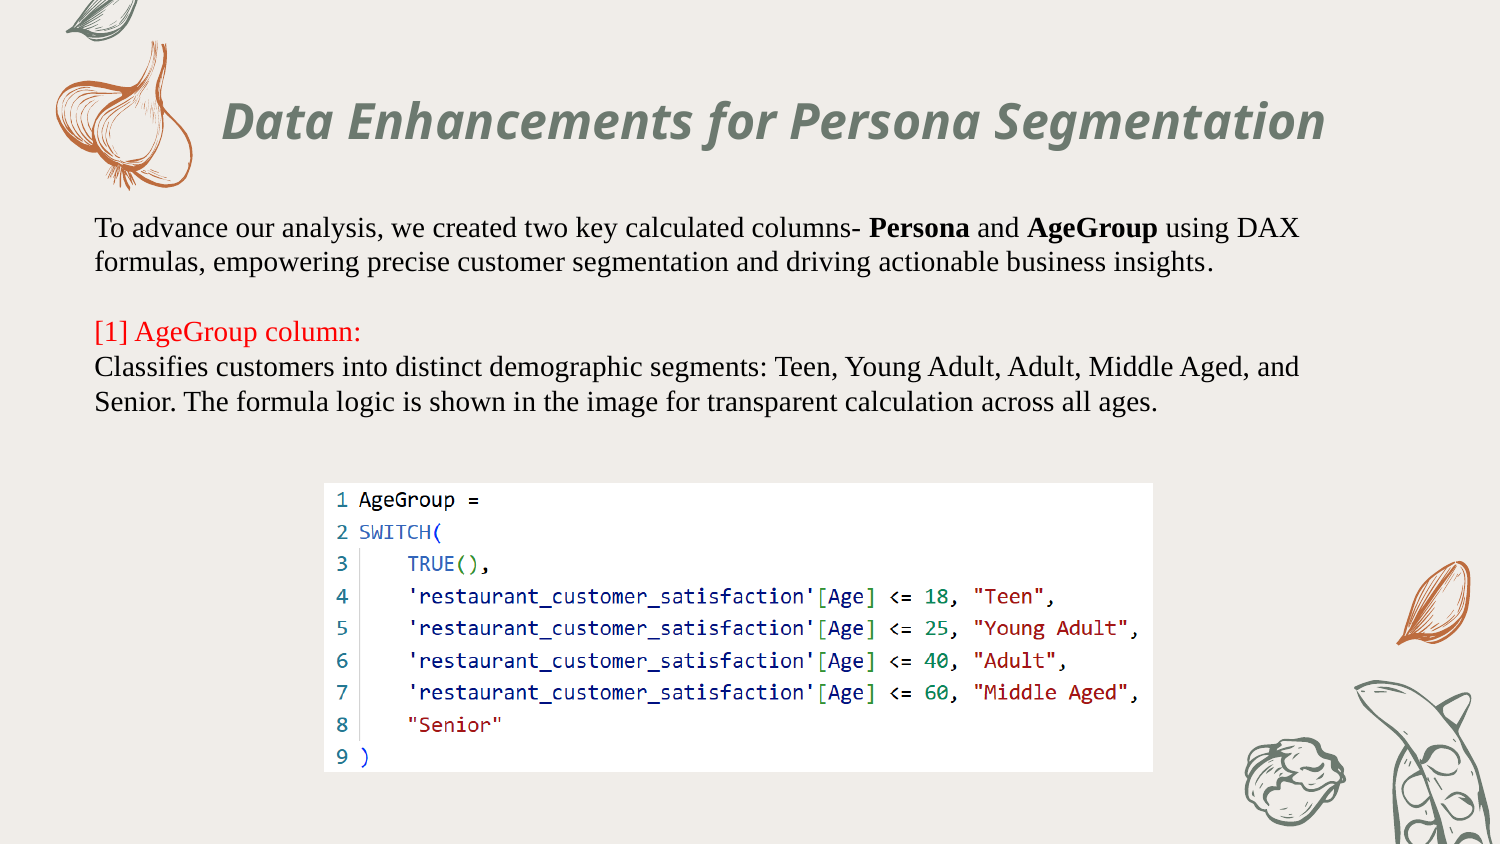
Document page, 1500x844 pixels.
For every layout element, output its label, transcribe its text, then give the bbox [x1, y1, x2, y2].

title Data Enhancements for Persona Segmentation [165, 57, 1383, 182]
picture [324, 482, 1153, 773]
text_box To advance our analysis, we created two key calculated columns- Persona and AgeGroup using DAX formulas, empowering precise customer segmentation and driving actionable business insights. [1] AgeGroup column: Classifies customers into distinct demographic segments: Teen, Young Adult, Adult, Middle Aged, and Senior. The formula logic is shown in the image for transparent calculation across all ages. [79, 200, 1398, 495]
